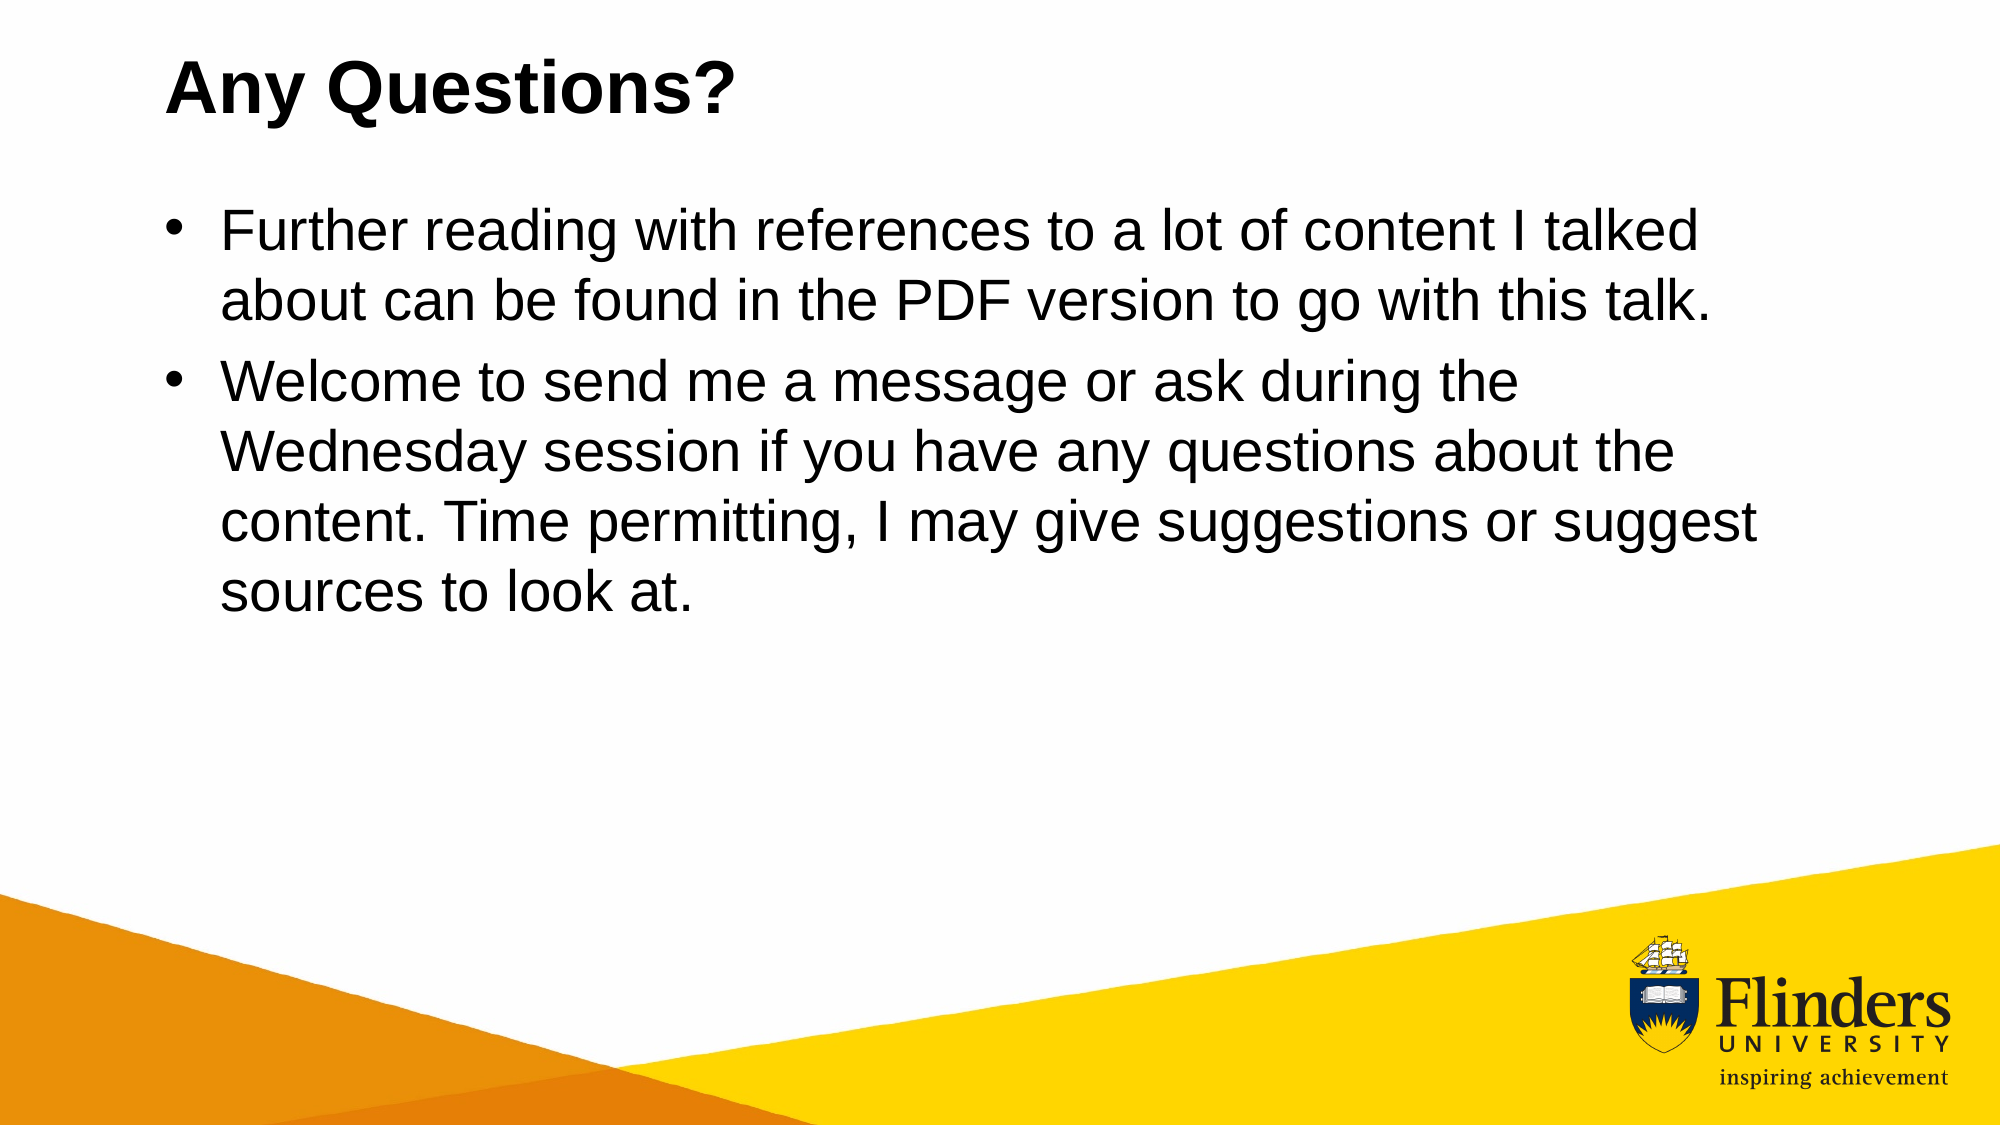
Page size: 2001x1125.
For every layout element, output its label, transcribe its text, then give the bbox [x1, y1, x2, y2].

title Any Questions? [149, 31, 1850, 161]
list Further reading with references to a lot of content I talked about can be found in the PDF version to go with this talk. Welcome to send me a message or ask during the Wednesday session if you have any questions about the content. Time permitting, I may give suggestions or suggest sources to look at. [149, 184, 1850, 858]
picture [0, 0, 2000, 1125]
